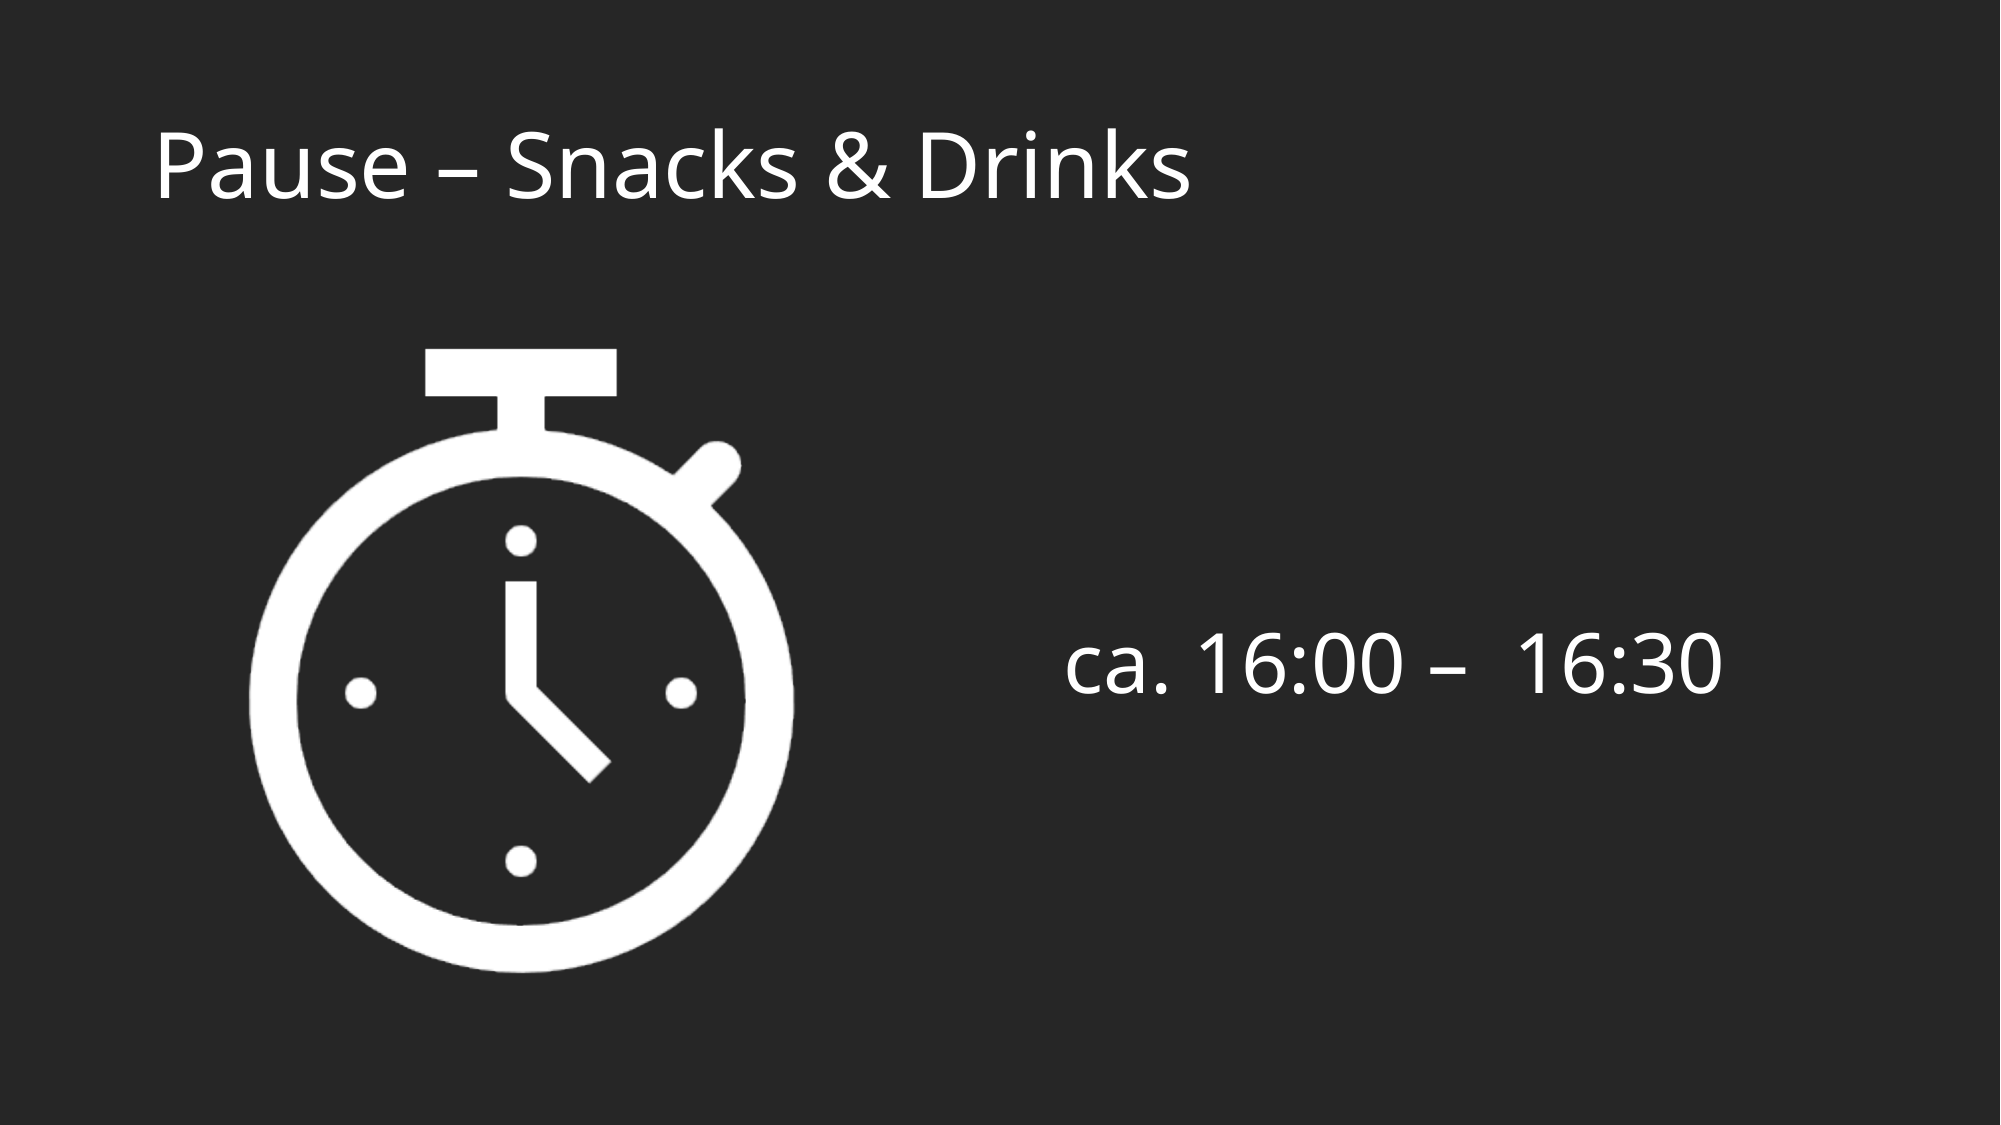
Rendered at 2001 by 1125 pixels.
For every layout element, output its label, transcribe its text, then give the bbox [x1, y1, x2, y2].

picture [137, 277, 906, 1046]
title Pause – Snacks & Drinks [137, 59, 1863, 278]
text_box ca. 16:00 – 16:30 [906, 603, 1884, 718]
